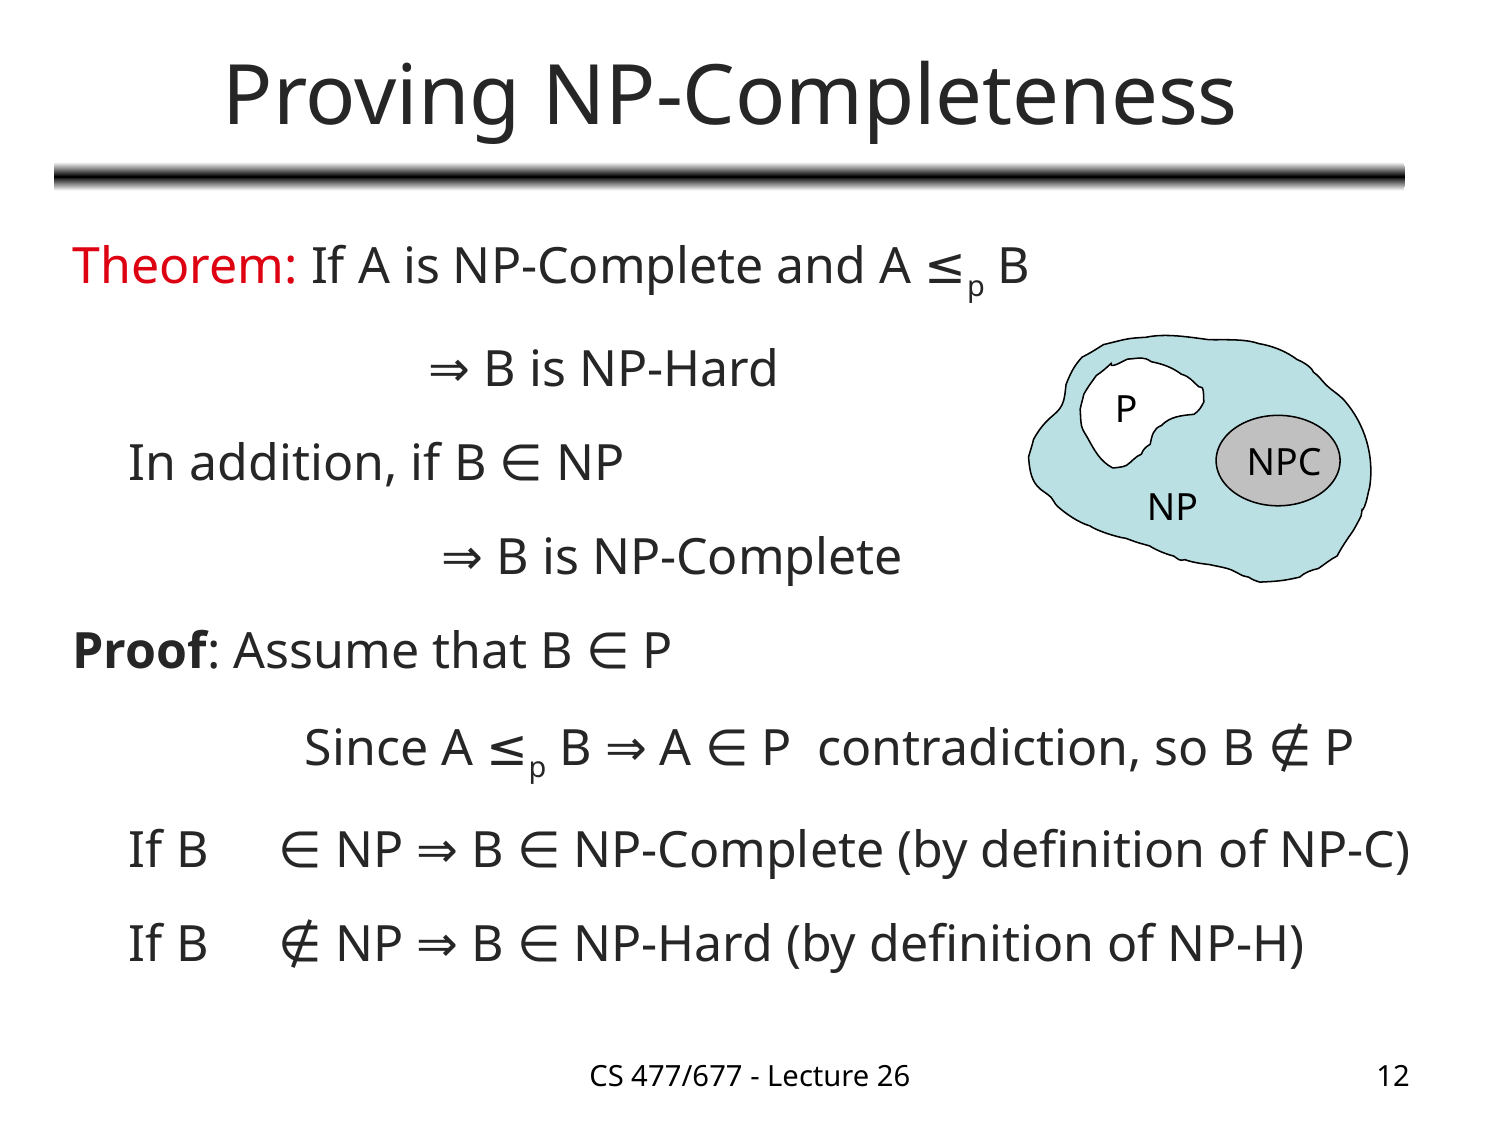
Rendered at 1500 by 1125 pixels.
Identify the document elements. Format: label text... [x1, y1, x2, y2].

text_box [1028, 332, 1375, 583]
title Proving NP-Completeness [55, 16, 1407, 166]
footer CS 477/677 - Lecture 26 [512, 1049, 988, 1103]
slide_number 12 [1074, 1049, 1426, 1103]
list Theorem: If A is NP-Complete and A ≤p B ⇒ B is NP-Hard In addition, if B ∈ NP ⇒ B is NP-Complete Proof: Assume that B ∈ P Since A ≤p B ⇒ A ∈ P contradiction, so B ∉ P If B ∈ NP ⇒ B ∈ NP-Complete (by definition of NP-C) If B ∉ NP ⇒ B ∈ NP-Hard (by definition of NP-H) [57, 198, 1441, 1033]
